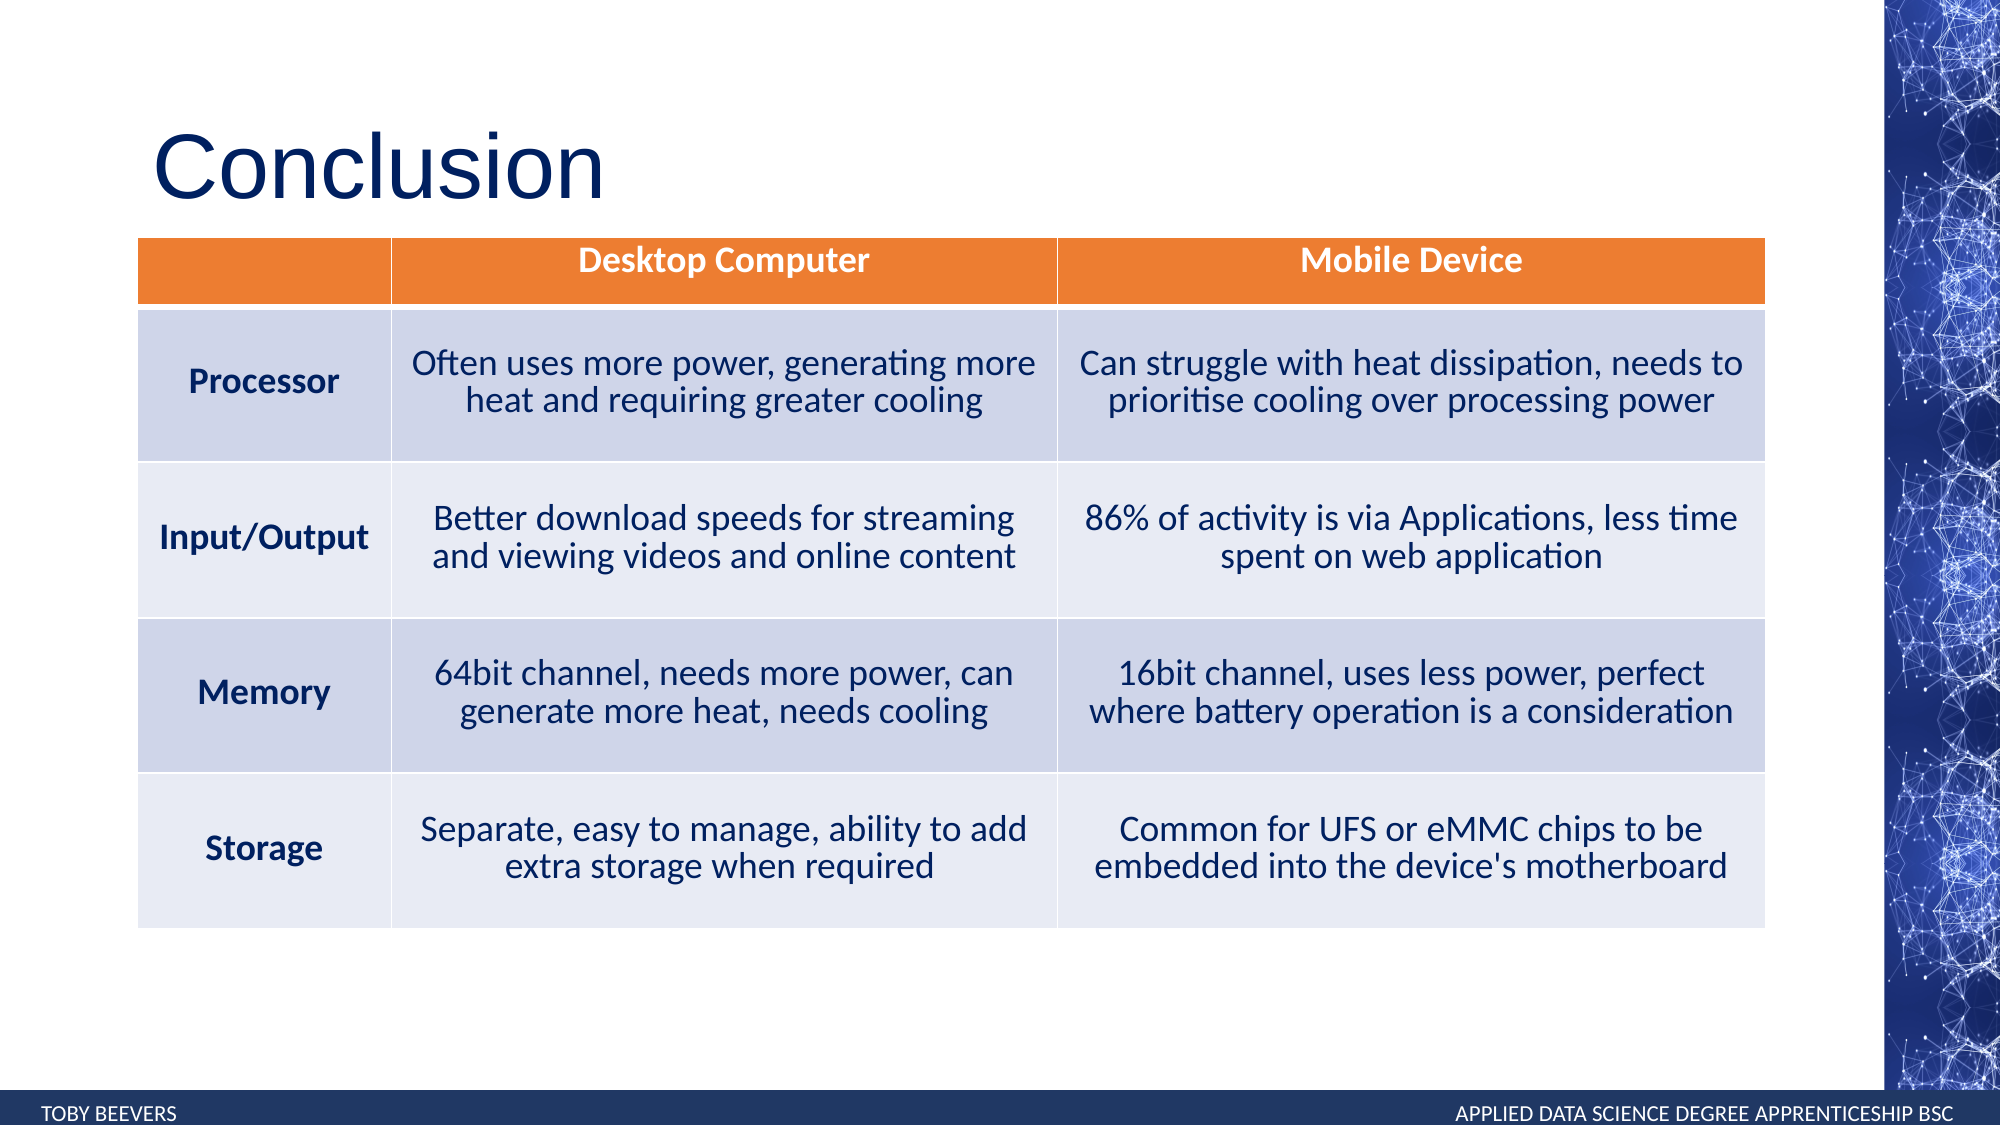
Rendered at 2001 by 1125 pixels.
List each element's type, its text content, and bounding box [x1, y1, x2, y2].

table_header [138, 238, 391, 304]
table_cell 16bit channel, uses less power, perfect where battery operation is a consideration [1058, 619, 1765, 772]
table_cell Memory [138, 619, 391, 772]
table_cell Storage [138, 774, 391, 928]
table_cell Processor [138, 310, 391, 461]
table_cell 86% of activity is via Applications, less time spent on web application [1058, 463, 1765, 617]
table_cell Often uses more power, generating more heat and requiring greater cooling [392, 310, 1057, 461]
table_cell Better download speeds for streaming and viewing videos and online content [392, 463, 1057, 617]
table_cell 64bit channel, needs more power, can generate more heat, needs cooling [392, 619, 1057, 772]
table_header Desktop Computer [392, 238, 1057, 304]
table_cell Common for UFS or eMMC chips to be embedded into the device's motherboard [1058, 774, 1765, 928]
table_header Mobile Device [1058, 238, 1765, 304]
table_cell Separate, easy to manage, ability to add extra storage when required [392, 774, 1057, 928]
table_cell Can struggle with heat dissipation, needs to prioritise cooling over processing power [1058, 310, 1765, 461]
table_cell Input/Output [138, 463, 391, 617]
picture [1884, 0, 2000, 1090]
title Conclusion [137, 59, 1863, 278]
